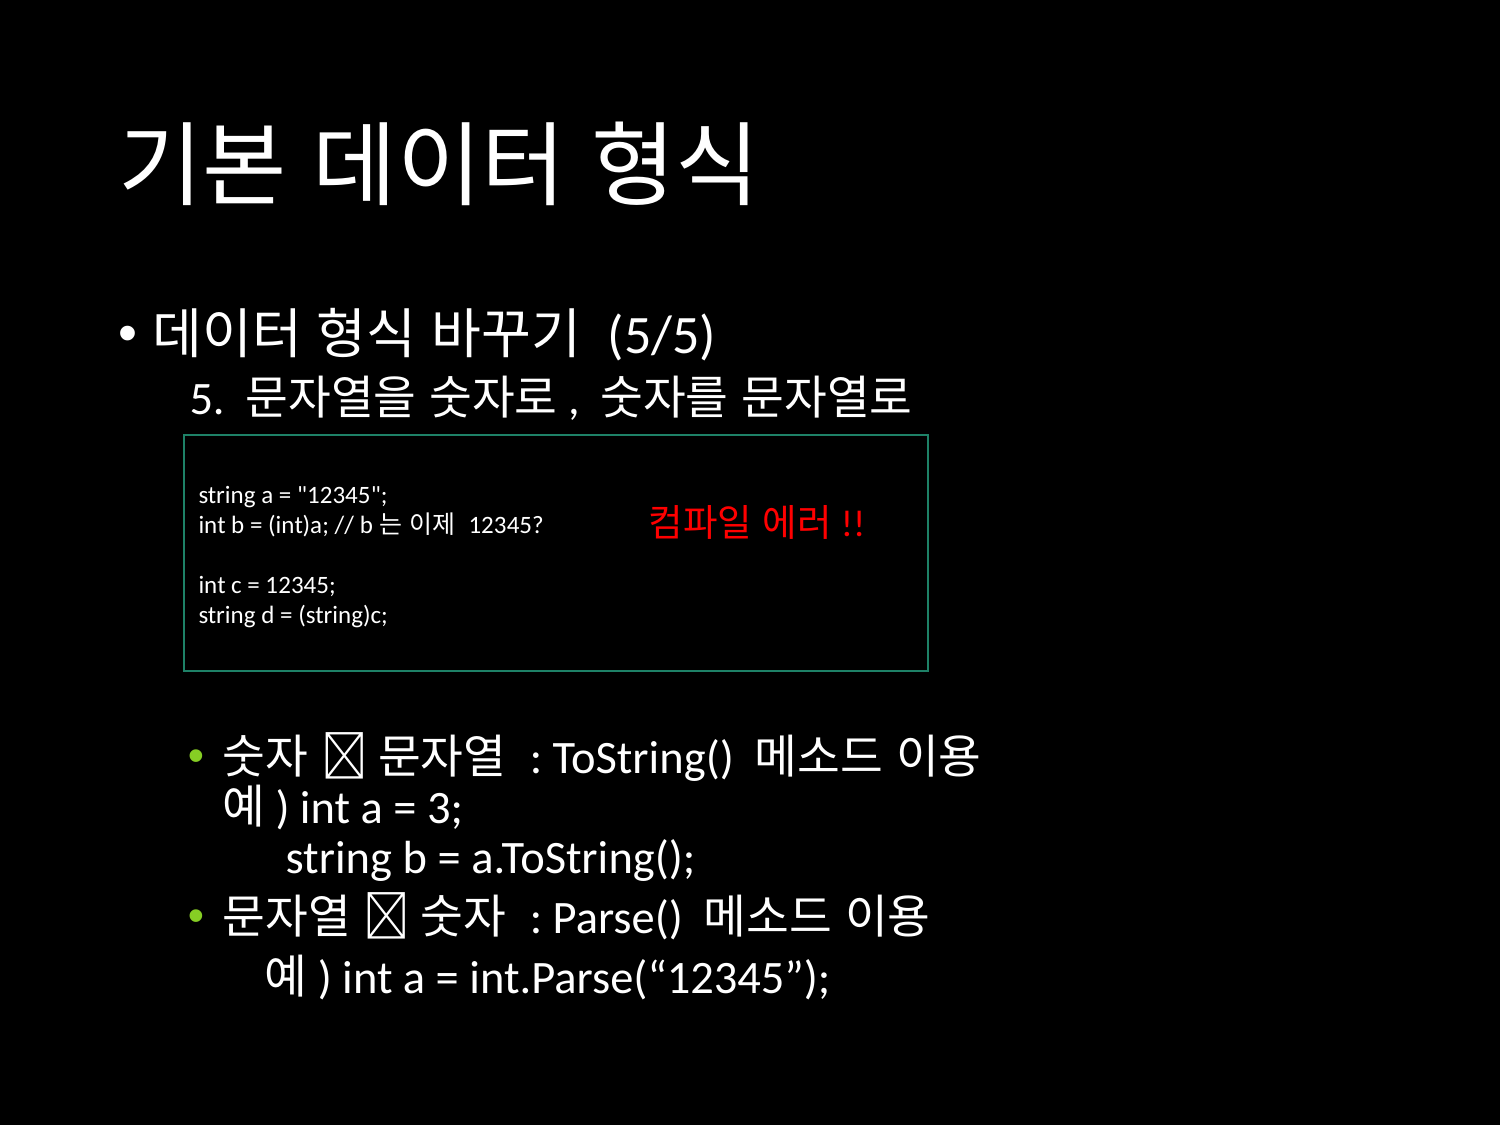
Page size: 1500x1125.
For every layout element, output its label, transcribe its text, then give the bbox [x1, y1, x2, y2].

text_box string a = "12345"; int b = (int)a; // b는 이제 12345? int c = 12345; string d = (string)c; [183, 434, 929, 672]
text_box 컴파일 에러!! [634, 491, 881, 552]
title 기본 데이터 형식 [103, 59, 1397, 278]
list 데이터 형식 바꾸기 (5/5) 5. 문자열을 숫자로, 숫자를 문자열로 숫자  문자열 : ToString() 메소드 이용 예) int a = 3; string b = a.ToString(); 문자열  숫자 : Parse() 메소드 이용 예) int a = int.Parse(“12345”); [103, 299, 1397, 1014]
